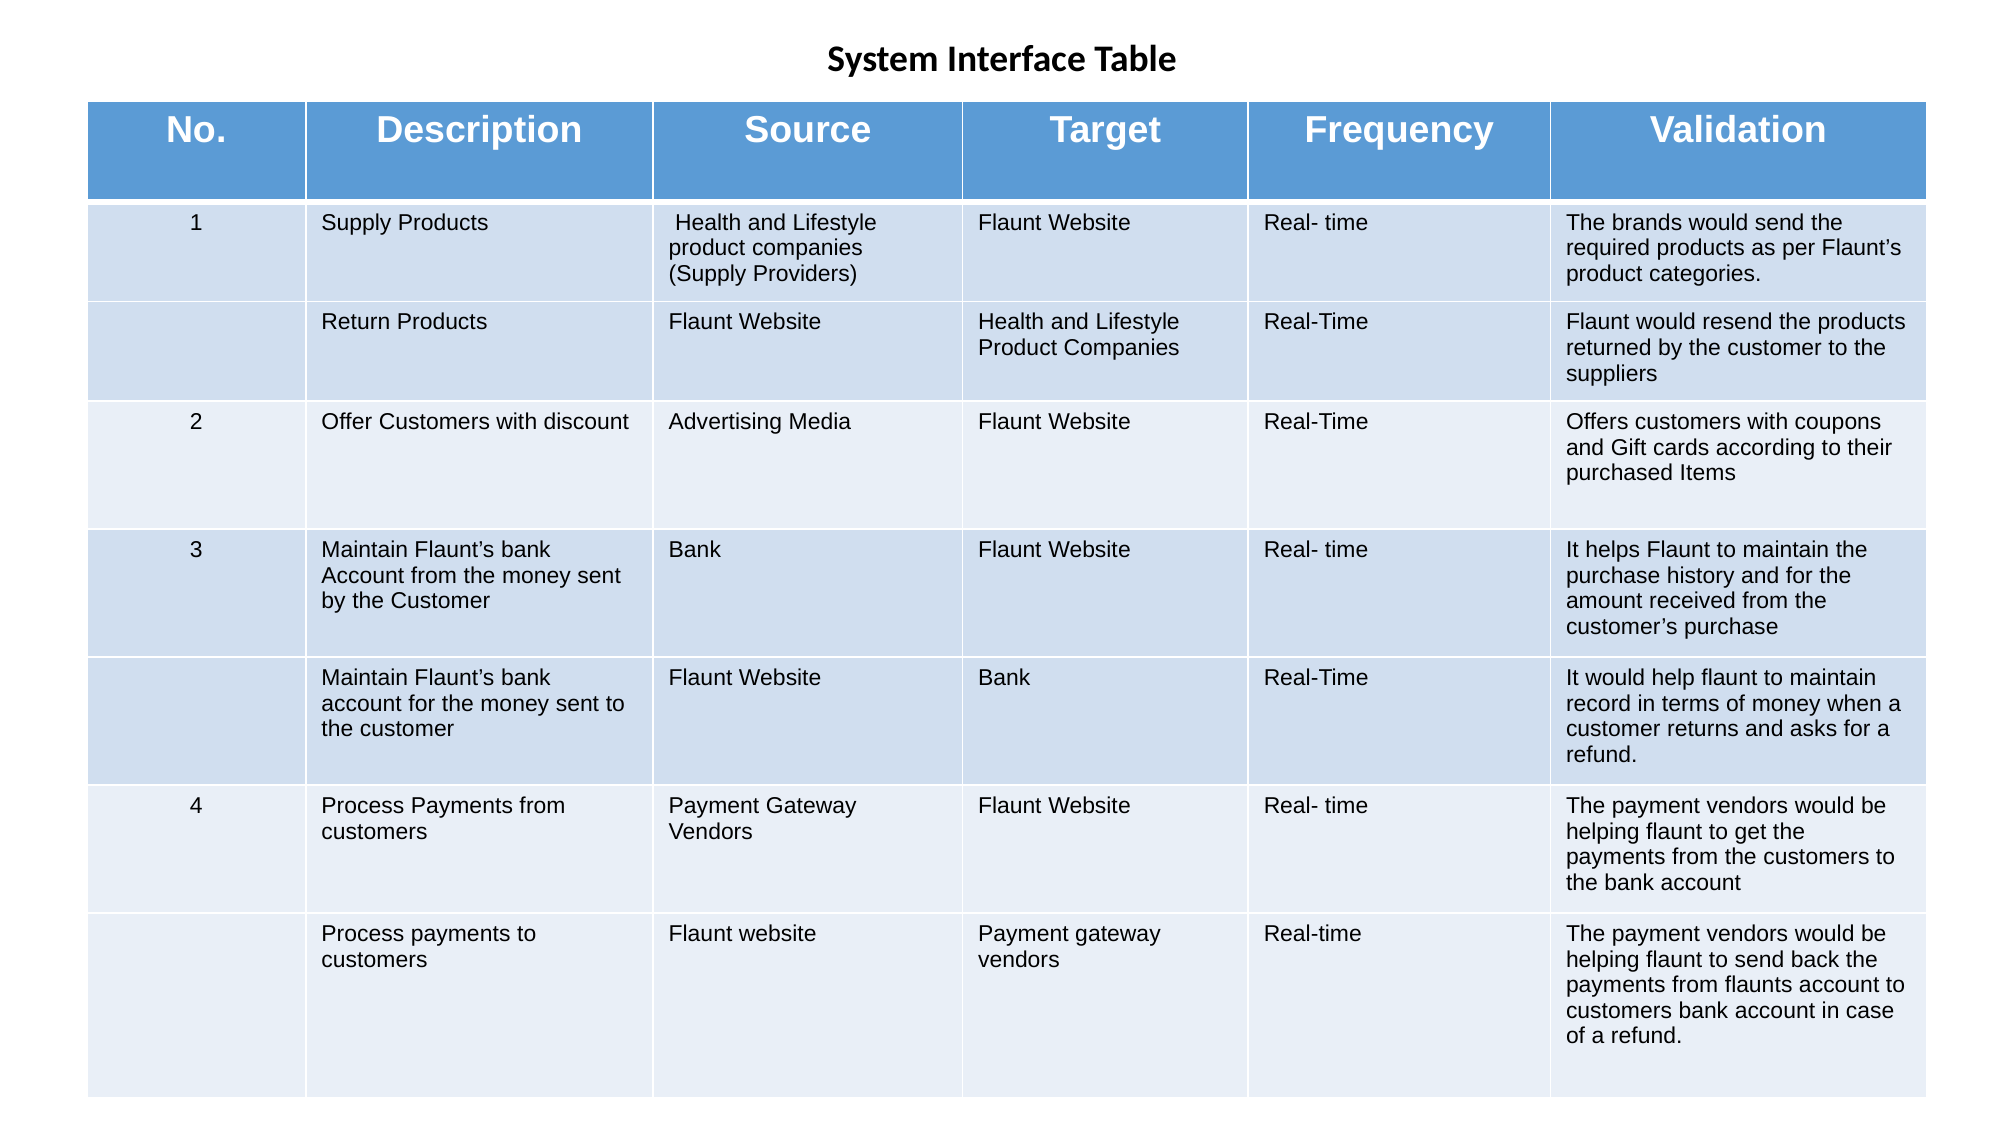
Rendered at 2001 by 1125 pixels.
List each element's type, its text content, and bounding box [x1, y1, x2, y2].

table_cell 1 [88, 205, 305, 301]
table_cell [88, 302, 305, 400]
table_cell Offer Customers with discount [307, 402, 652, 528]
table_cell Flaunt Website [963, 402, 1247, 528]
table_cell Real- time [1249, 530, 1550, 656]
table_cell The brands would send the required products as per Flaunt’s product categories. [1551, 205, 1926, 301]
table_cell Real-Time [1249, 658, 1550, 784]
table_cell Maintain Flaunt’s bank Account from the money sent by the Customer [307, 530, 652, 656]
table_cell Bank [963, 658, 1247, 784]
table_cell It helps Flaunt to maintain the purchase history and for the amount received from the customer’s purchase [1551, 530, 1926, 656]
table_cell Health and Lifestyle Product Companies [963, 302, 1247, 324]
table_cell The payment vendors would be helping flaunt to send back the payments from flaunts account to customers bank account in case of a refund. [1551, 914, 1926, 1097]
table_cell Flaunt Website [963, 530, 1247, 656]
table_cell Advertising Media [654, 402, 962, 528]
table_cell Real- time [1249, 786, 1550, 912]
table_cell Flaunt would resend the products returned by the customer to the suppliers [1551, 302, 1926, 324]
table_cell Flaunt Website [654, 658, 962, 784]
table_cell Real-Time [1249, 302, 1550, 324]
table_cell Process payments to customers [307, 914, 652, 1097]
table_cell [88, 914, 305, 1097]
table_cell Health and Lifestyle product companies (Supply Providers) [654, 205, 962, 301]
table_cell Real-Time [1249, 402, 1550, 528]
table_cell [88, 658, 305, 784]
table_header Source [654, 102, 962, 199]
text_box [334, 324, 2000, 400]
table_cell Flaunt Website [654, 302, 962, 324]
table_cell Flaunt Website [963, 205, 1247, 301]
table_cell Supply Products [307, 205, 652, 301]
table_cell 3 [88, 530, 305, 656]
table_cell 2 [88, 402, 305, 528]
table_header Frequency [1249, 102, 1550, 199]
table_cell Payment Gateway Vendors [654, 786, 962, 912]
table_cell Real- time [1249, 205, 1550, 301]
table_header Validation [1551, 102, 1926, 199]
table_cell Offers customers with coupons and Gift cards according to their purchased Items [1551, 402, 1926, 528]
table_cell Flaunt website [654, 914, 962, 1097]
table_header Description [307, 102, 652, 199]
table_header Target [963, 102, 1247, 199]
table_cell 4 [88, 786, 305, 912]
table_cell Bank [654, 530, 962, 656]
table_cell Payment gateway vendors [963, 914, 1247, 1097]
table_header No. [88, 102, 305, 199]
table_cell It would help flaunt to maintain record in terms of money when a customer returns and asks for a refund. [1551, 658, 1926, 784]
table_cell The payment vendors would be helping flaunt to get the payments from the customers to the bank account [1551, 786, 1926, 912]
table_cell Return Products [307, 302, 652, 400]
text_box System Interface Table [812, 26, 1216, 87]
table_cell Maintain Flaunt’s bank account for the money sent to the customer [307, 658, 652, 784]
table_cell Real-time [1249, 914, 1550, 1097]
table_cell Flaunt Website [963, 786, 1247, 912]
table_cell Process Payments from customers [307, 786, 652, 912]
